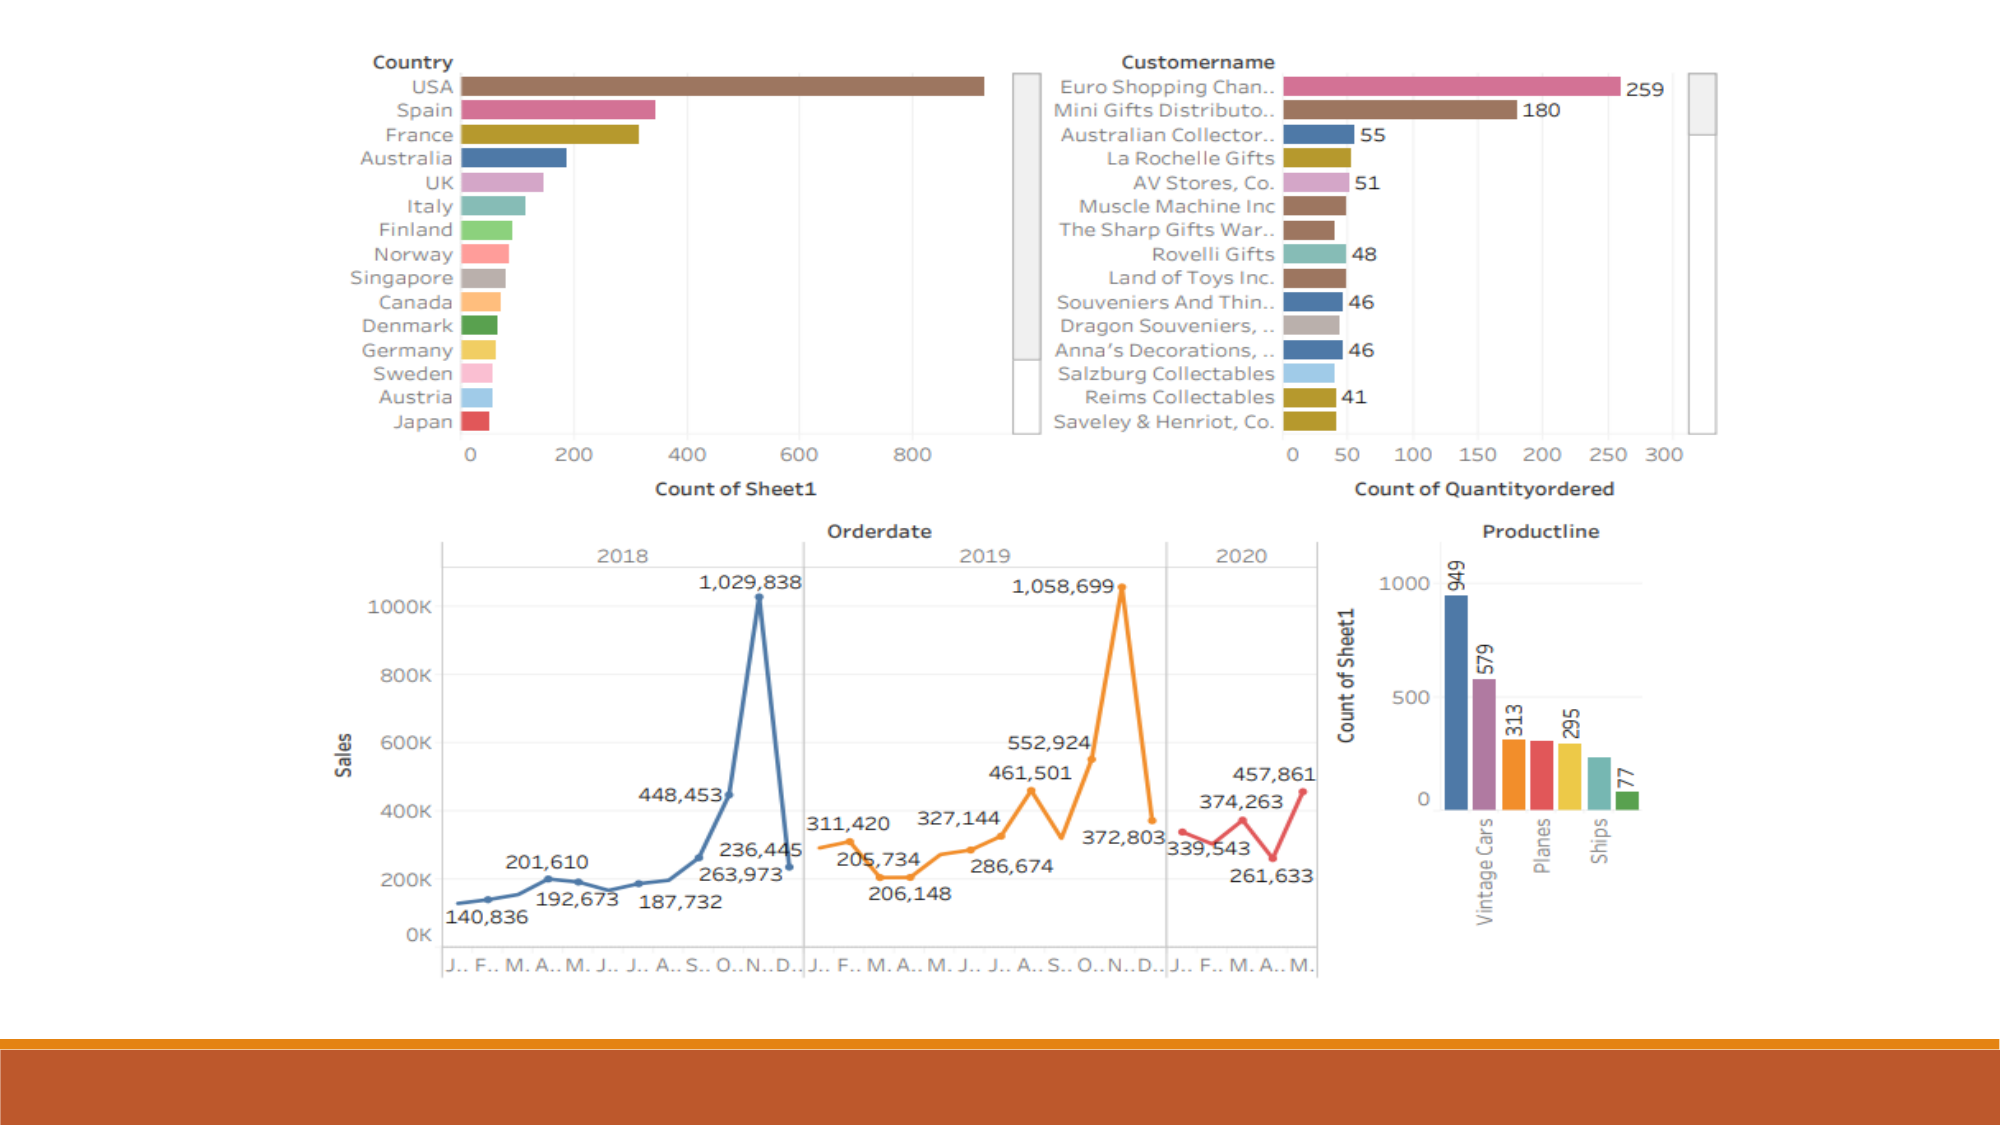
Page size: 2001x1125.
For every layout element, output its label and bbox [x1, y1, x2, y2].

picture [307, 32, 1774, 999]
